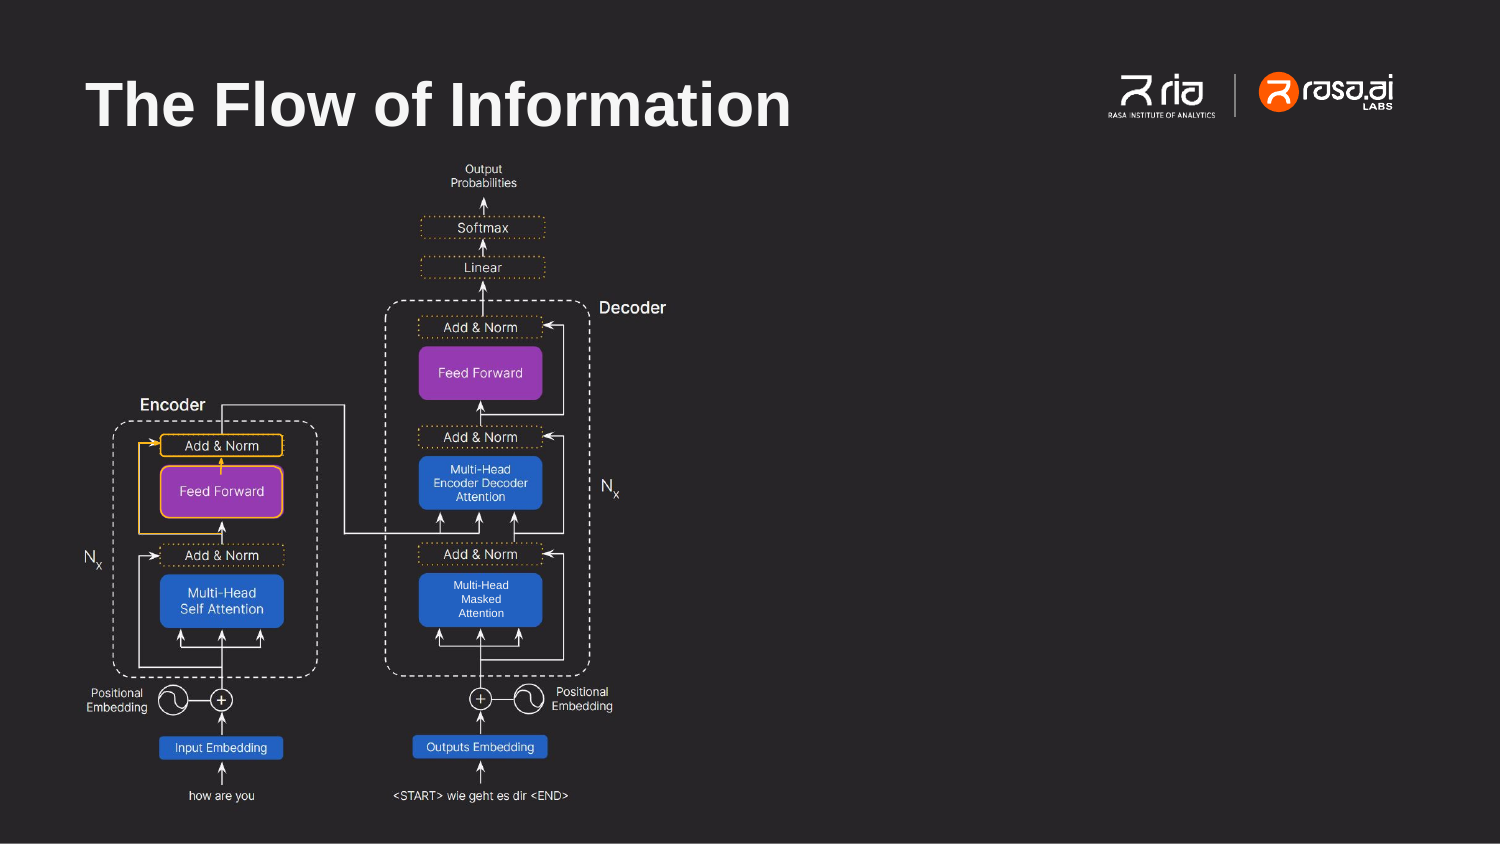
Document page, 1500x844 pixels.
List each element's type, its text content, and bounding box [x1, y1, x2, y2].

picture [1100, 65, 1223, 126]
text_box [218, 457, 224, 476]
title The Flow of Information [77, 50, 861, 205]
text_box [57, 153, 698, 812]
